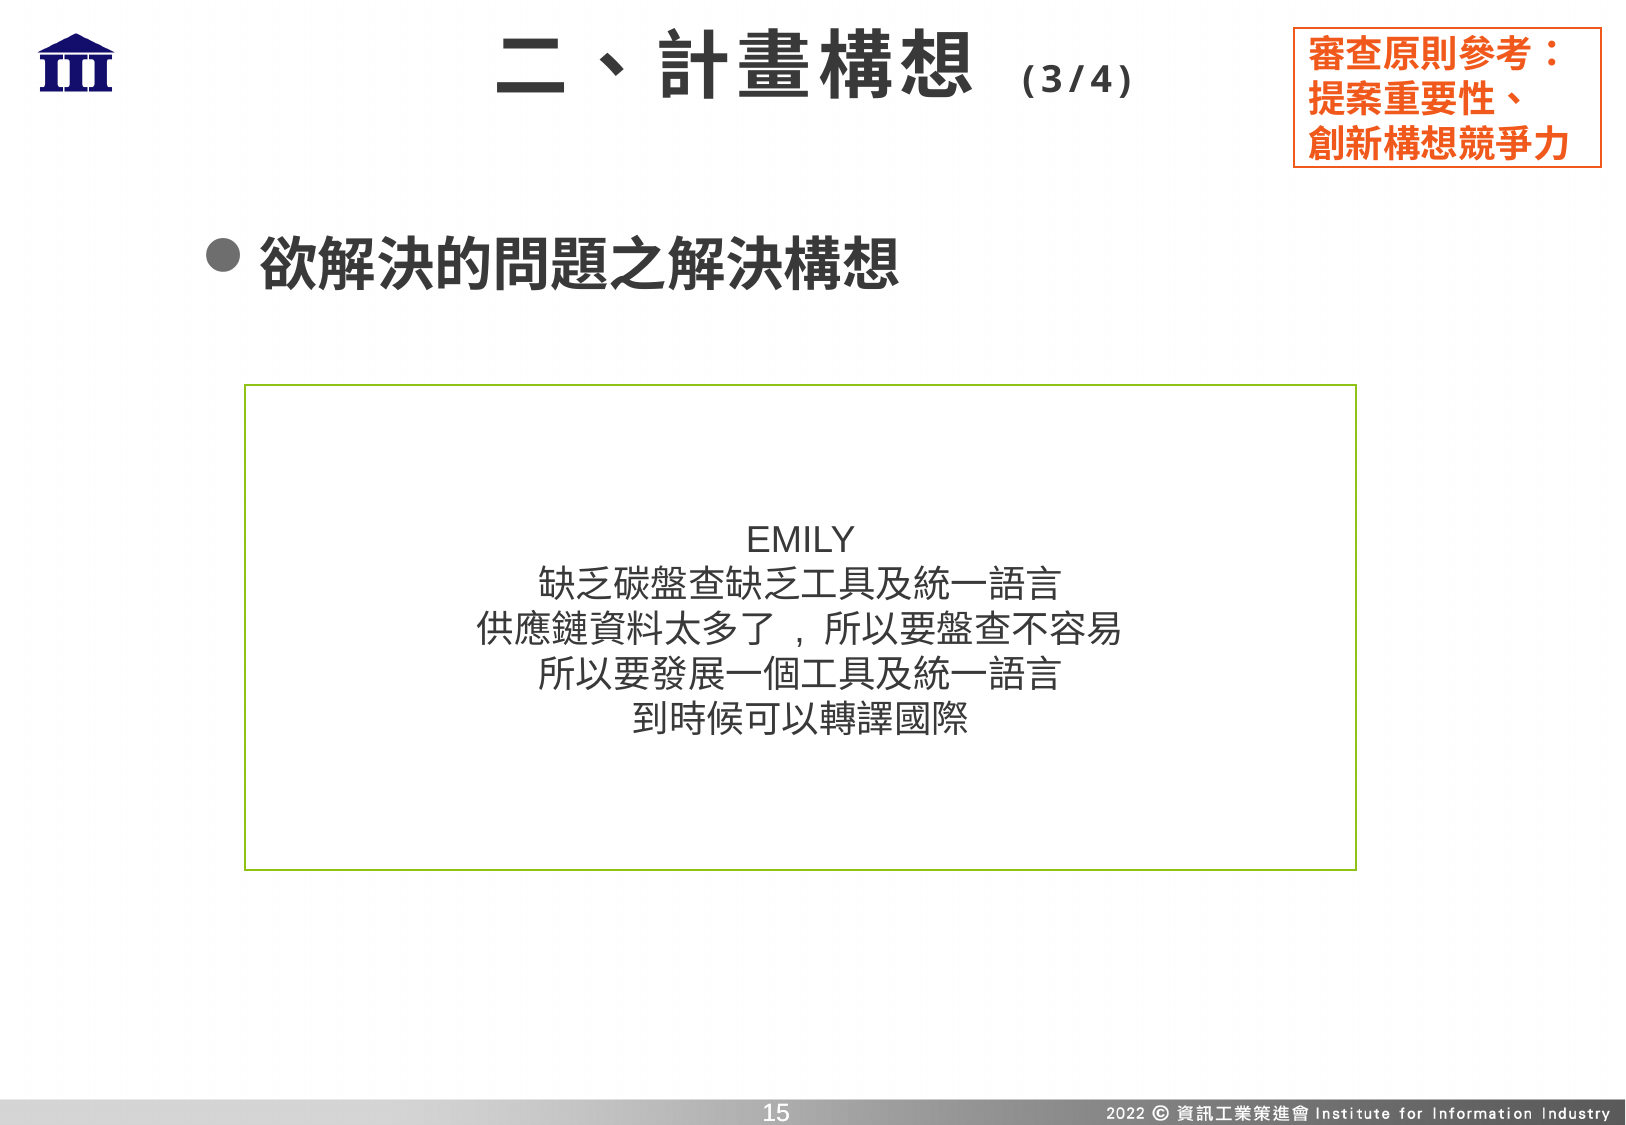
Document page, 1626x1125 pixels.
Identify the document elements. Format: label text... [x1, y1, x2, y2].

list 欲解決的問題之解決構想 [186, 219, 1463, 1035]
text_box EMILY 缺乏碳盤查缺乏工具及統一語言 供應鏈資料太多了 , 所以要盤查不容易 所以要發展一個工具及統一語言 到時候可以轉譯國際 [244, 384, 1357, 871]
picture [0, 0, 1626, 1125]
title 二、計畫構想 (3/4) [103, 0, 1522, 126]
text_box 審查原則參考： 提案重要性、 創新構想競爭力 [1293, 27, 1602, 168]
